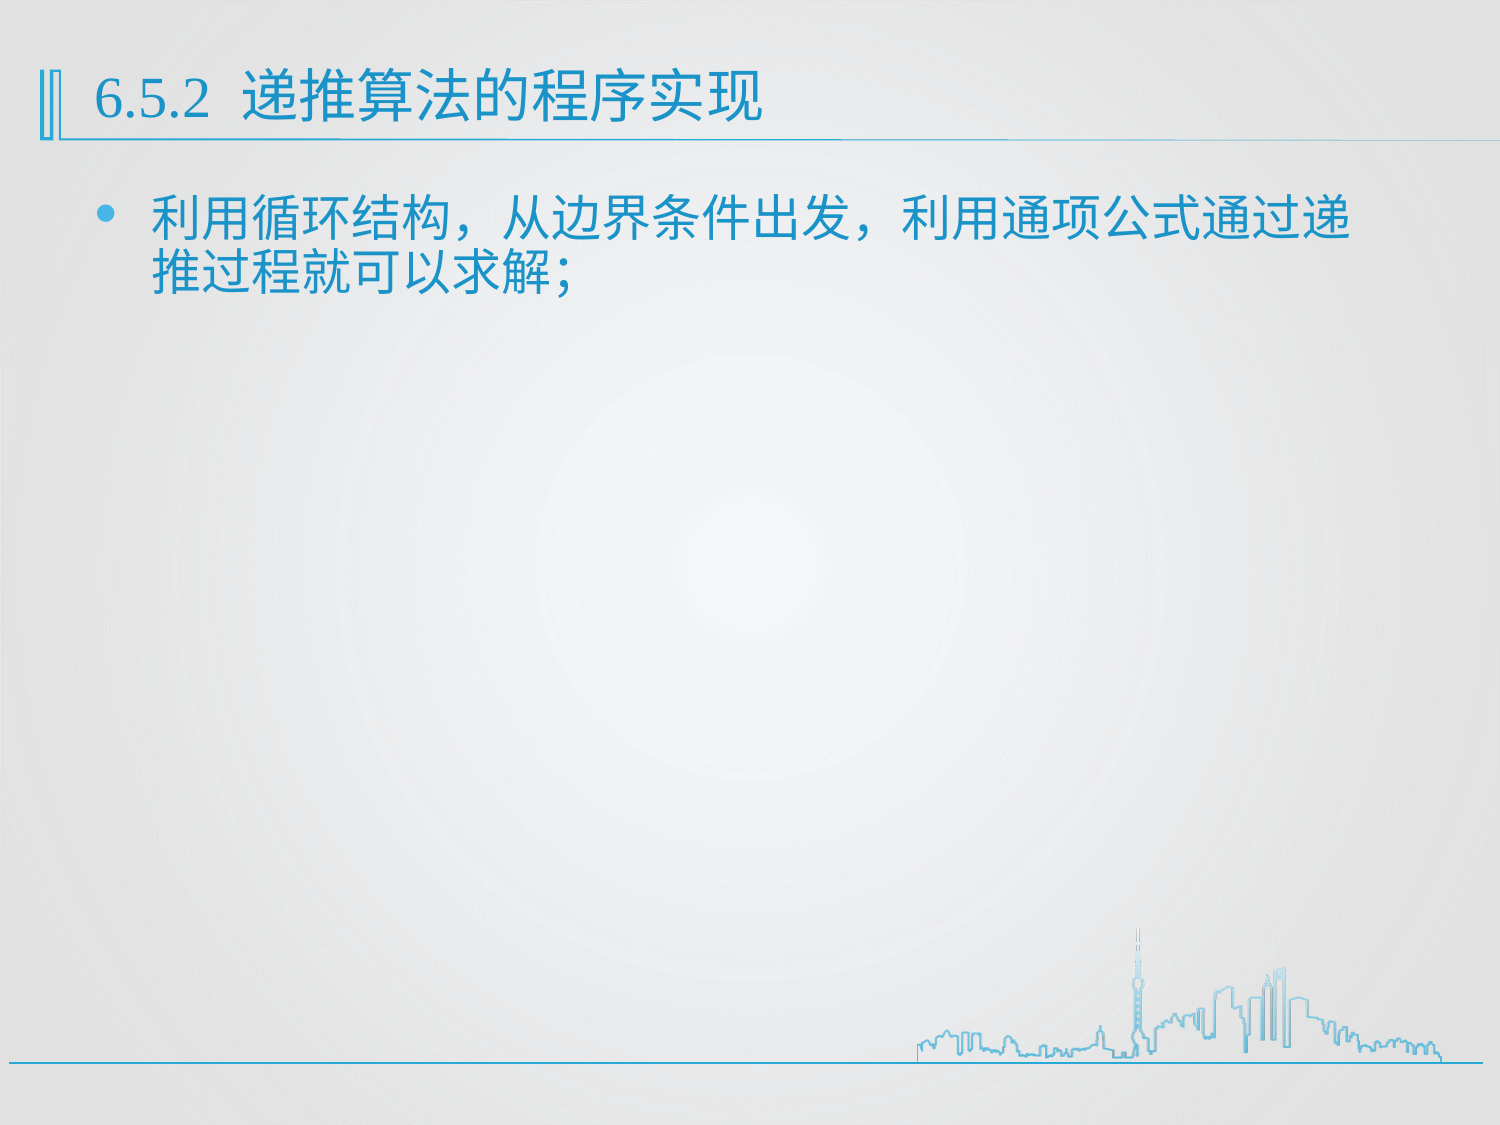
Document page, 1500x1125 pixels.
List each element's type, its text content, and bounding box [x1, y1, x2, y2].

list 利用循环结构，从边界条件出发，利用通项公式通过递推过程就可以求解； [79, 186, 1407, 1063]
title 6.5.2 递推算法的程序实现 [79, 41, 1407, 138]
picture [0, 0, 1500, 1125]
